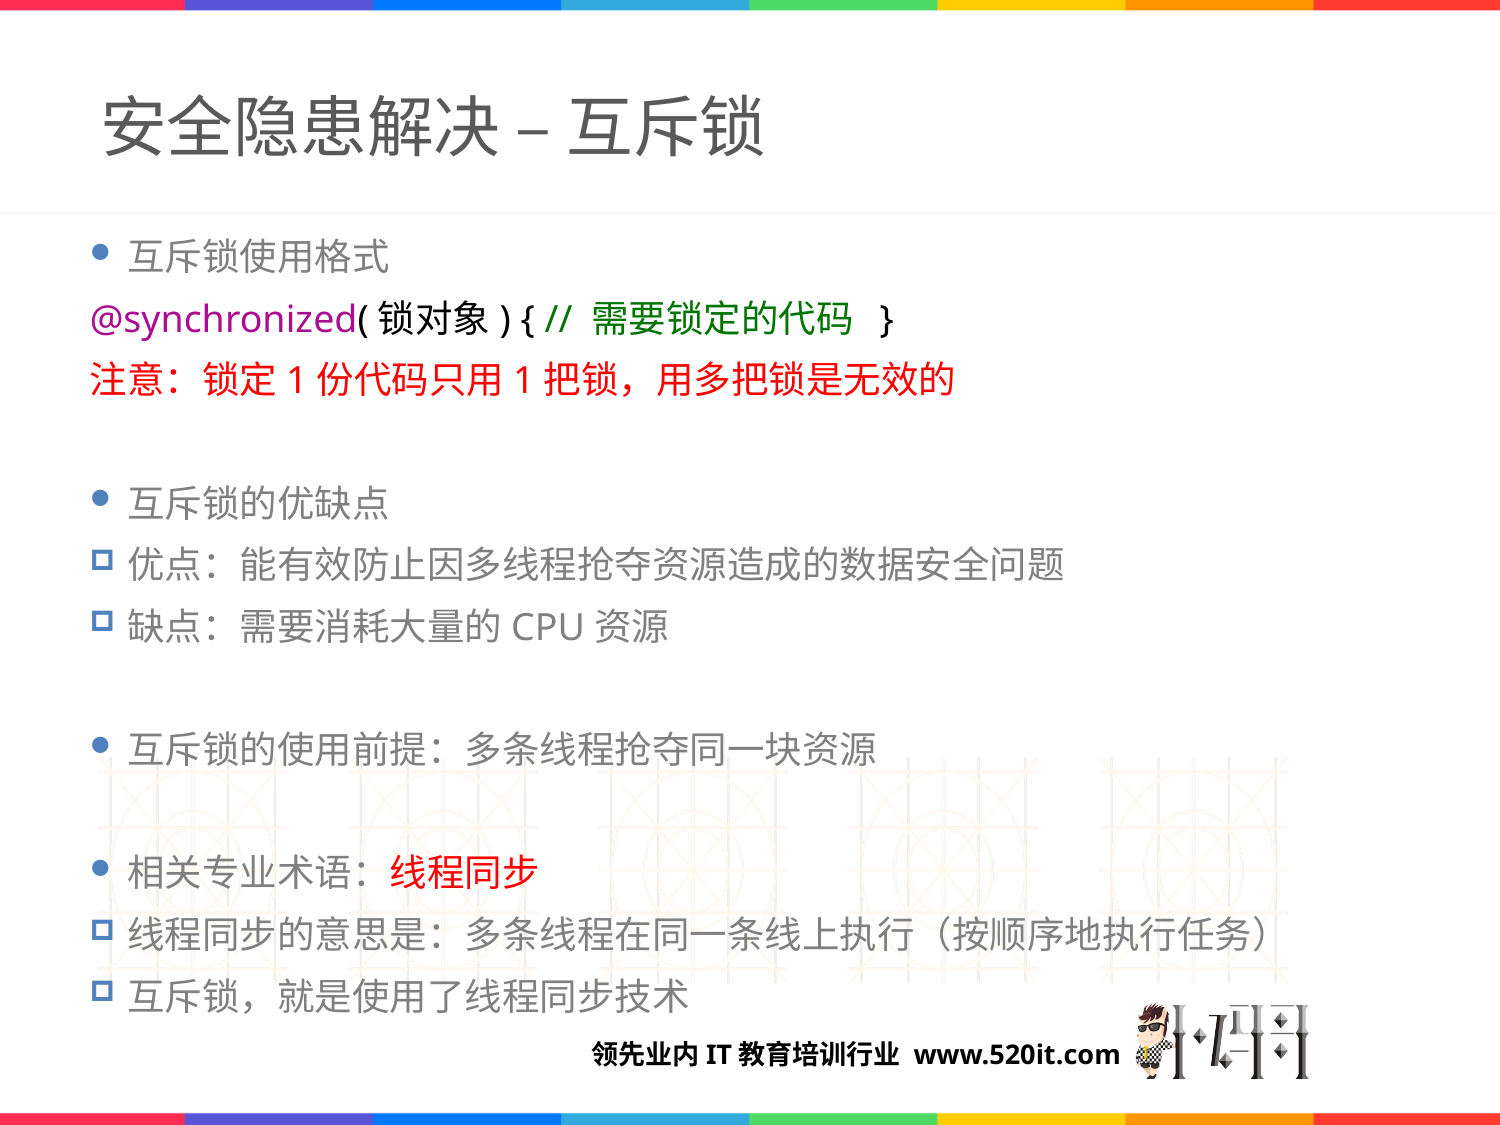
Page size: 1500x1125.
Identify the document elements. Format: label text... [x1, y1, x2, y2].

picture [0, 215, 1500, 1125]
title 安全隐患解决 – 互斥锁 [85, 77, 1419, 214]
list 互斥锁使用格式 @synchronized(锁对象) { // 需要锁定的代码 } 注意：锁定1份代码只用1把锁，用多把锁是无效的 互斥锁的优缺点 优点：能有效防止因多线程抢夺资源造成的数据安全问题 缺点：需要消耗大量的CPU资源 互斥锁的使用前提：多条线程抢夺同一块资源 相关专业术语：线程同步 线程同步的意思是：多条线程在同一条线上执行（按顺序地执行任务） 互斥锁，就是使用了线程同步技术 [75, 225, 1425, 1058]
picture [0, 0, 1500, 211]
